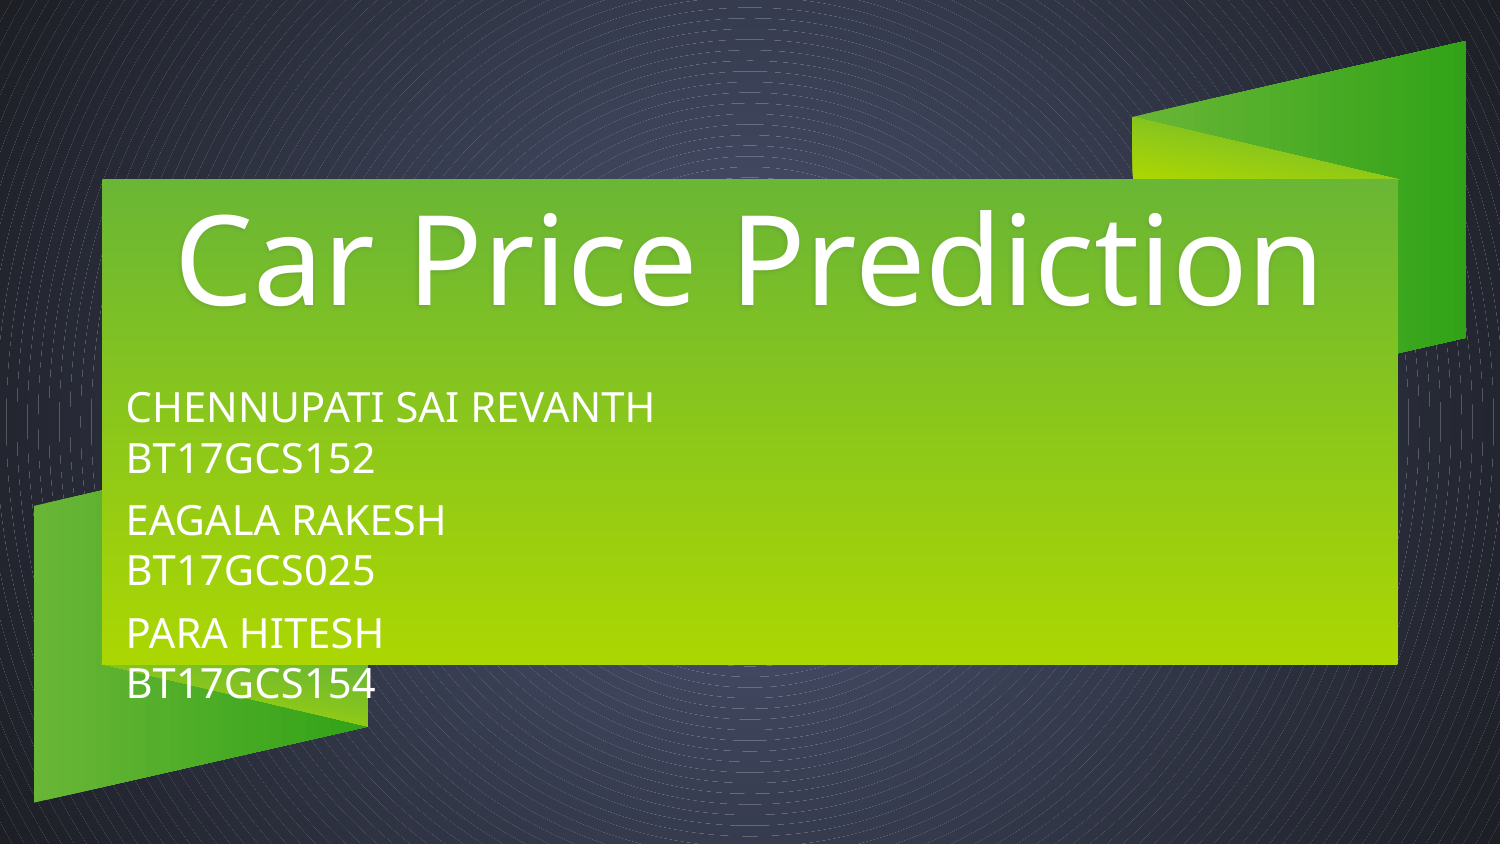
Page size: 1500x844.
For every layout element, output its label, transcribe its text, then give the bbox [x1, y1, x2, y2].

title Car Price Prediction [0, 182, 1500, 348]
text_box CHENNUPATI SAI REVANTH BT17GCS152 EAGALA RAKESH BT17GCS025 PARA HITESH BT17GCS154 [125, 376, 975, 711]
